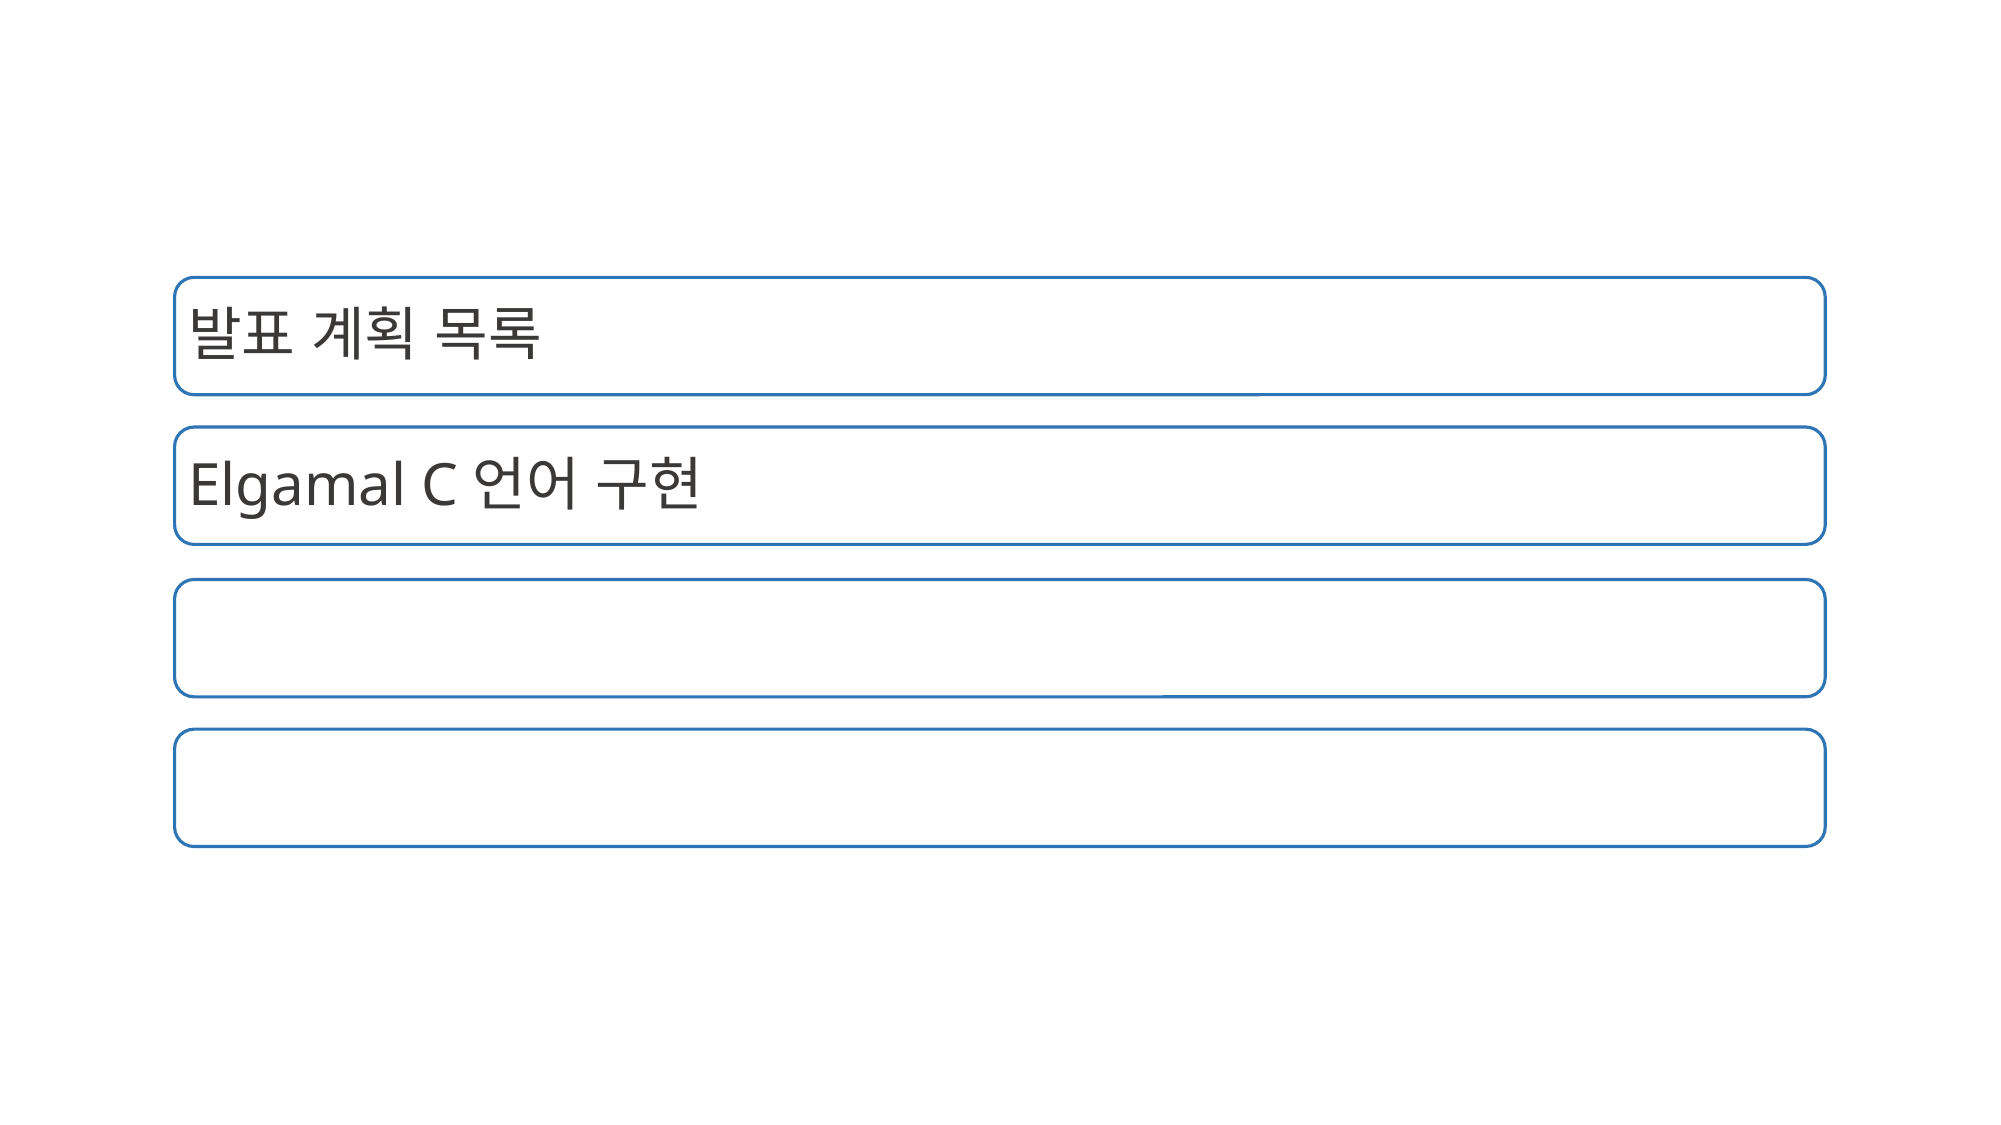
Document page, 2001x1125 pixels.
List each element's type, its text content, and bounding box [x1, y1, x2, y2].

list 발표 계획 목록 [171, 275, 1828, 398]
list Elgamal C언어 구현 [171, 425, 1828, 548]
